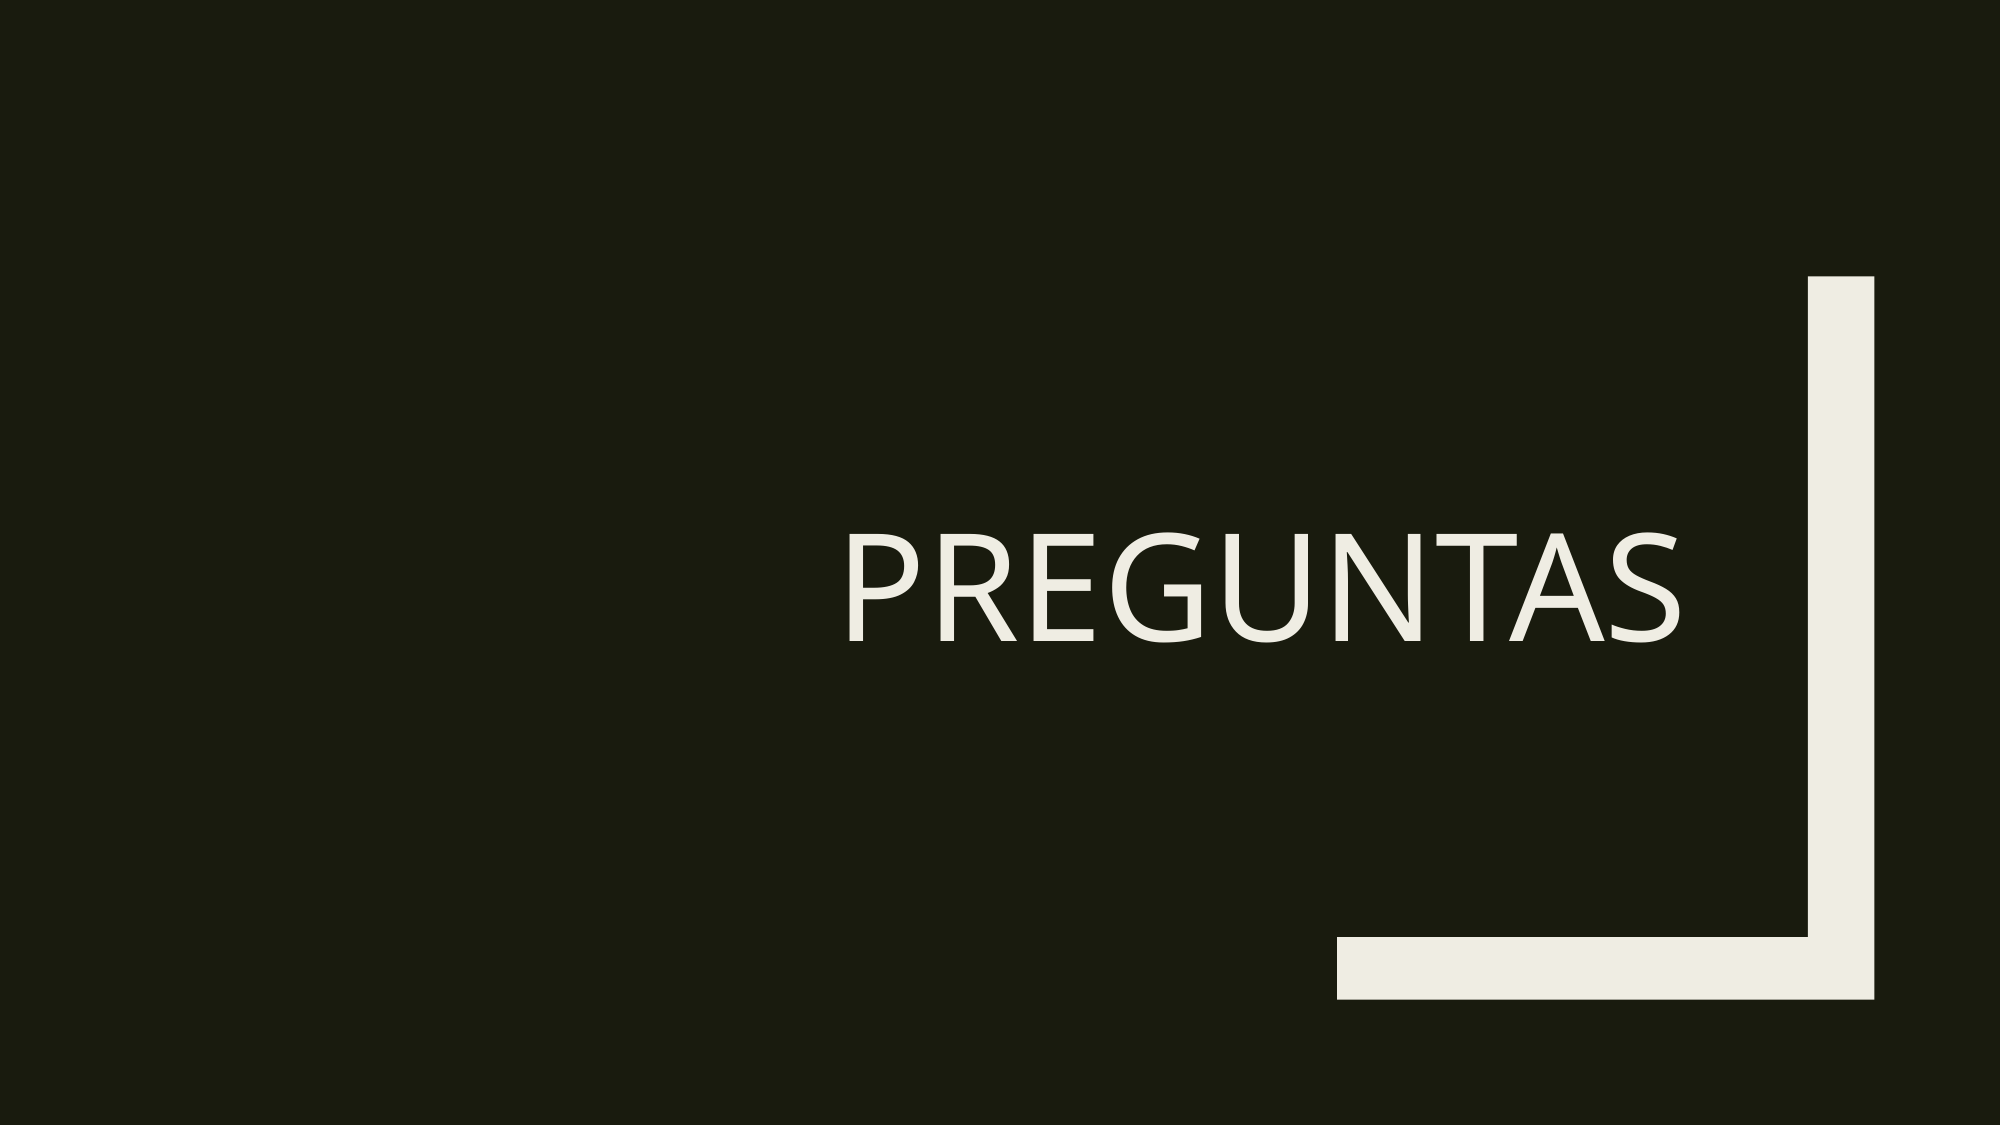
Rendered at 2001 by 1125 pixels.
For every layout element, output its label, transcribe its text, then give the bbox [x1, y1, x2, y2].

title Preguntas [125, 213, 1703, 682]
